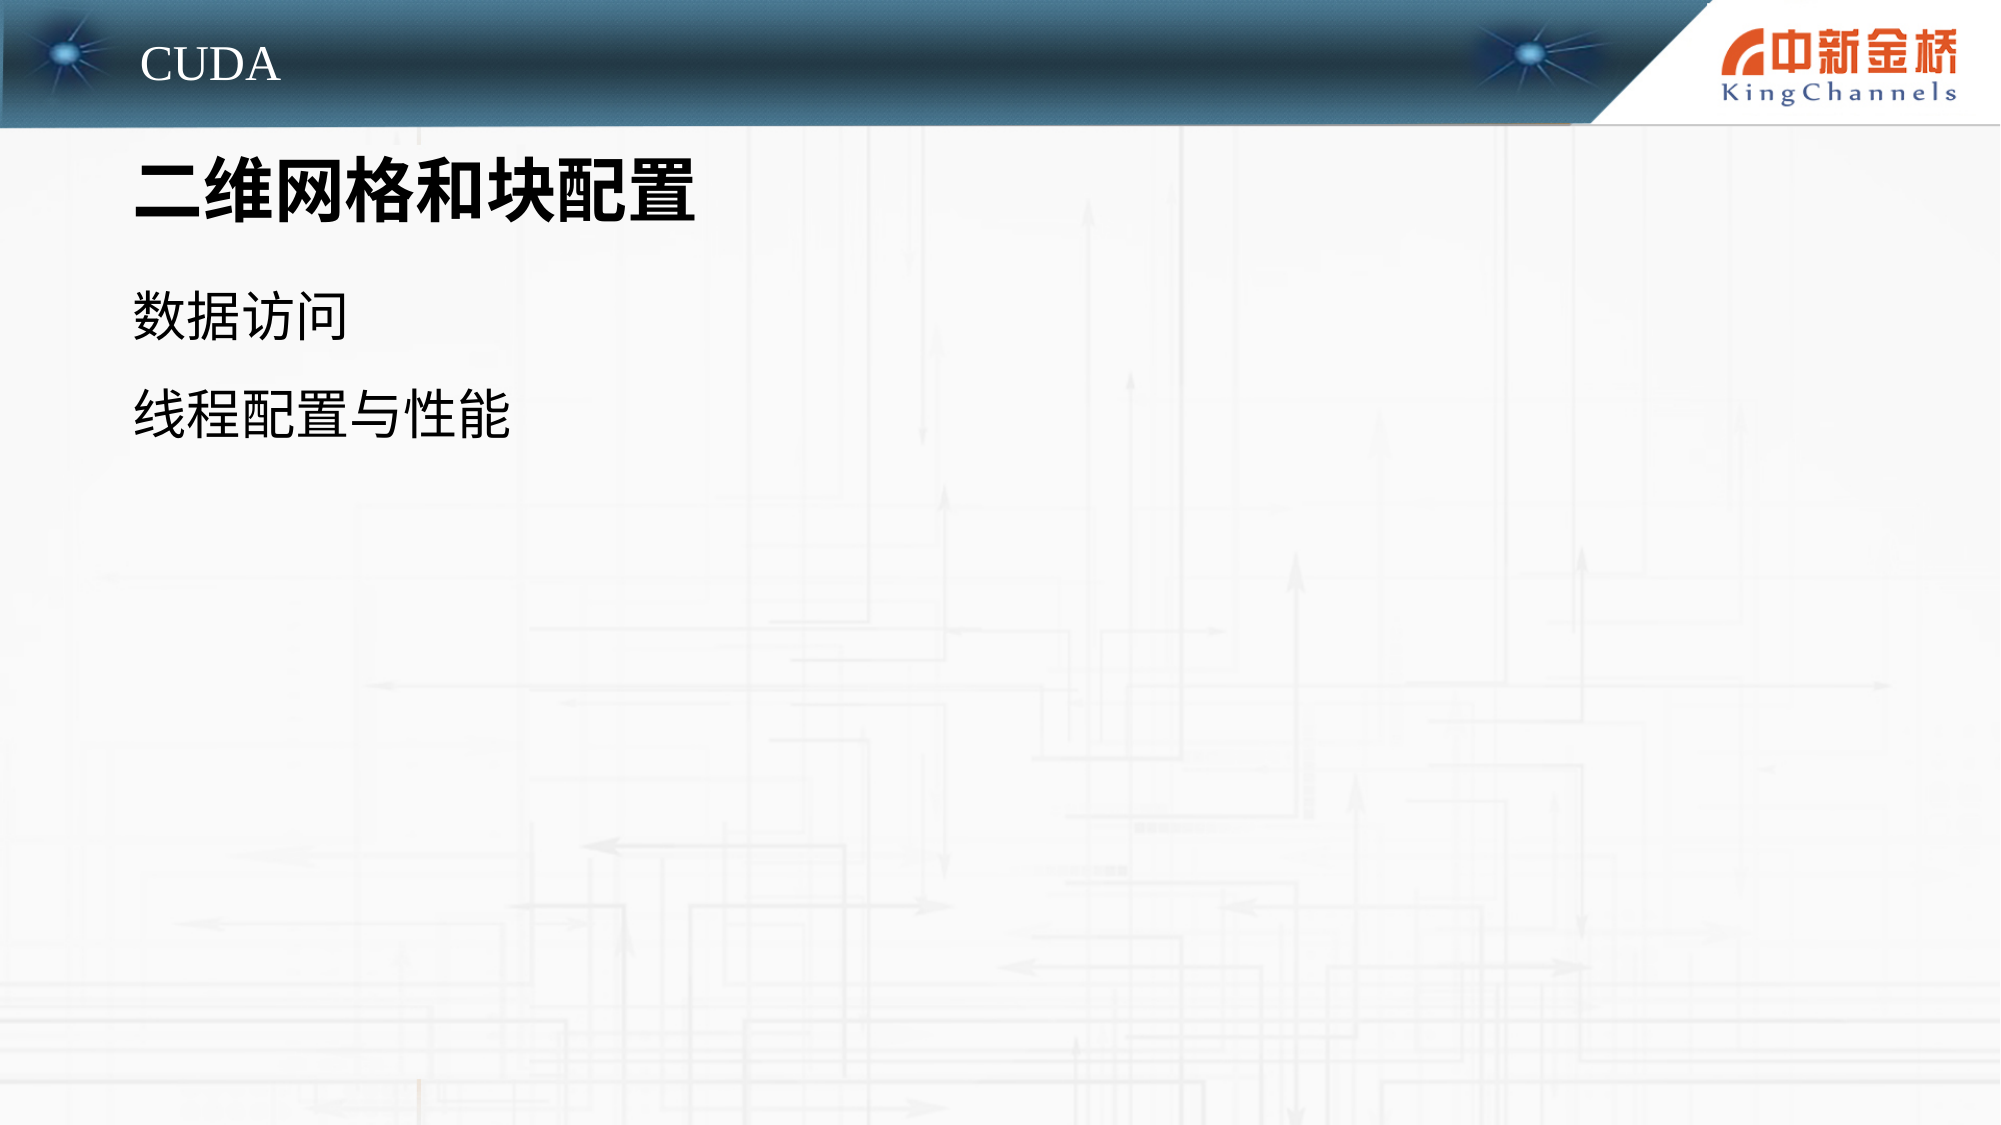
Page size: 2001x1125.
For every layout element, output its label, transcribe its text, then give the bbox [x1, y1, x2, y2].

text_box 二维网格和块配置 [117, 138, 1898, 238]
text_box 数据访问 线程配置与性能 [117, 242, 1898, 453]
picture [0, 0, 2001, 1125]
